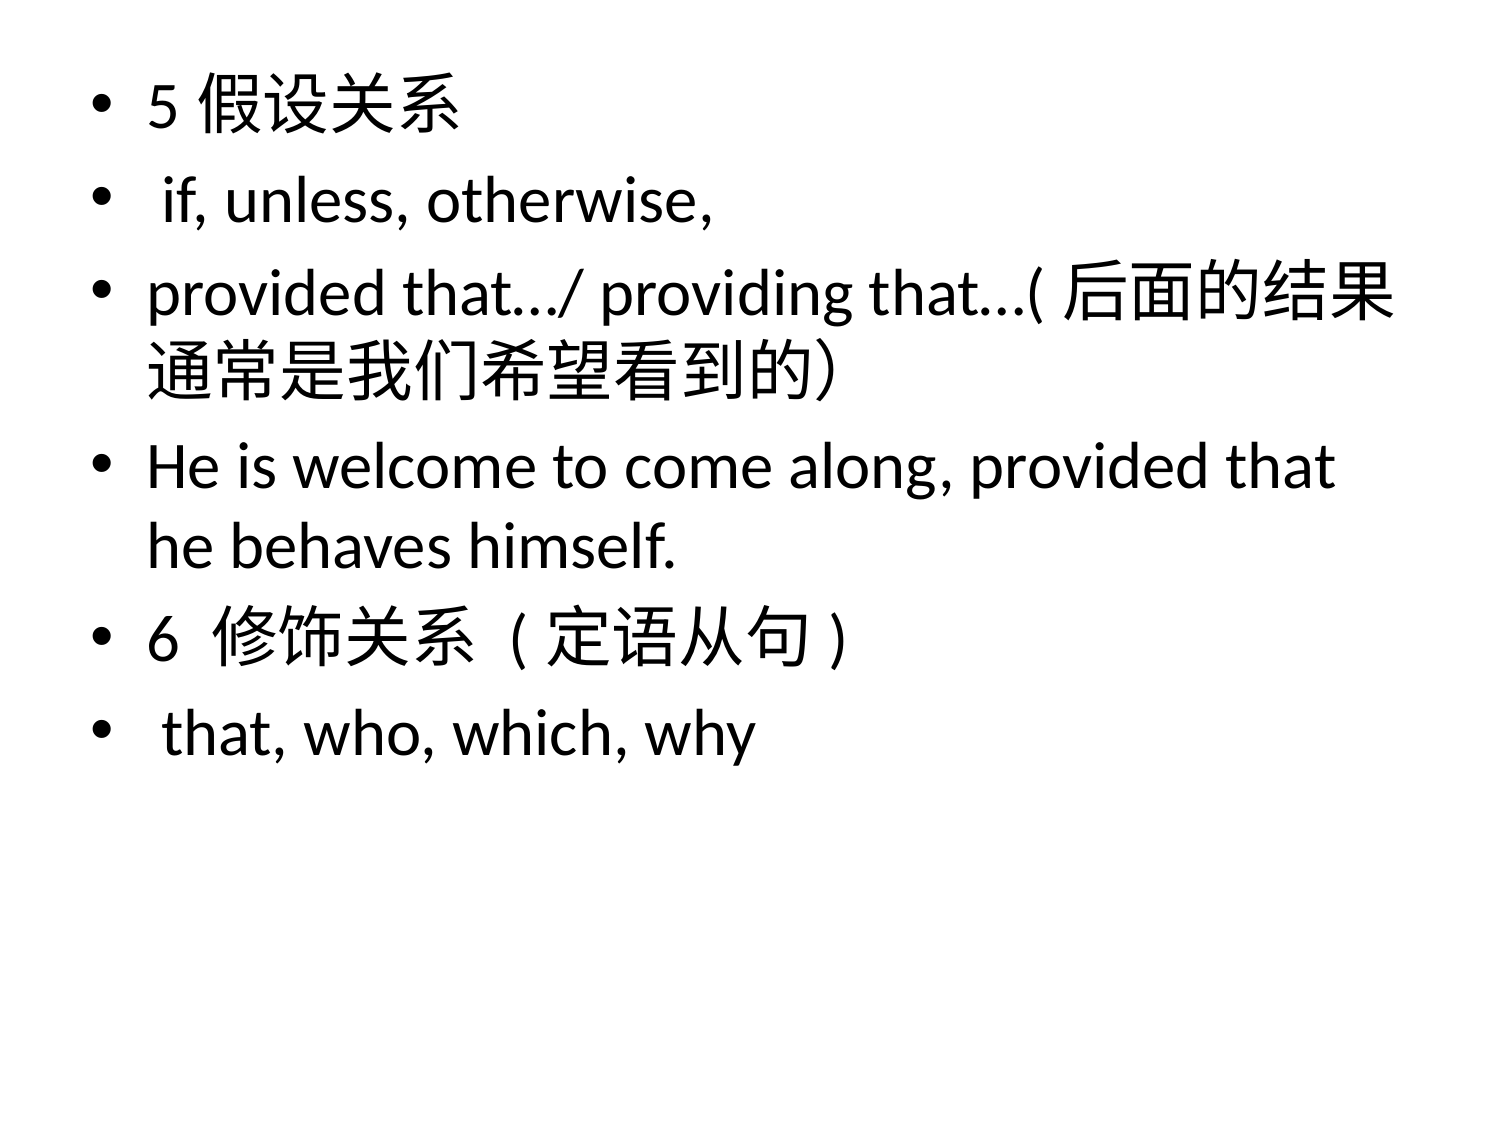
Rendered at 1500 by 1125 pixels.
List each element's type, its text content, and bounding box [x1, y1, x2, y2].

list 5假设关系 if, unless, otherwise, provided that…/ providing that…(后面的结果通常是我们希望看到的） He is welcome to come along, provided that he behaves himself. 6 修饰关系 (定语从句) that, who, which, why [75, 54, 1425, 1005]
